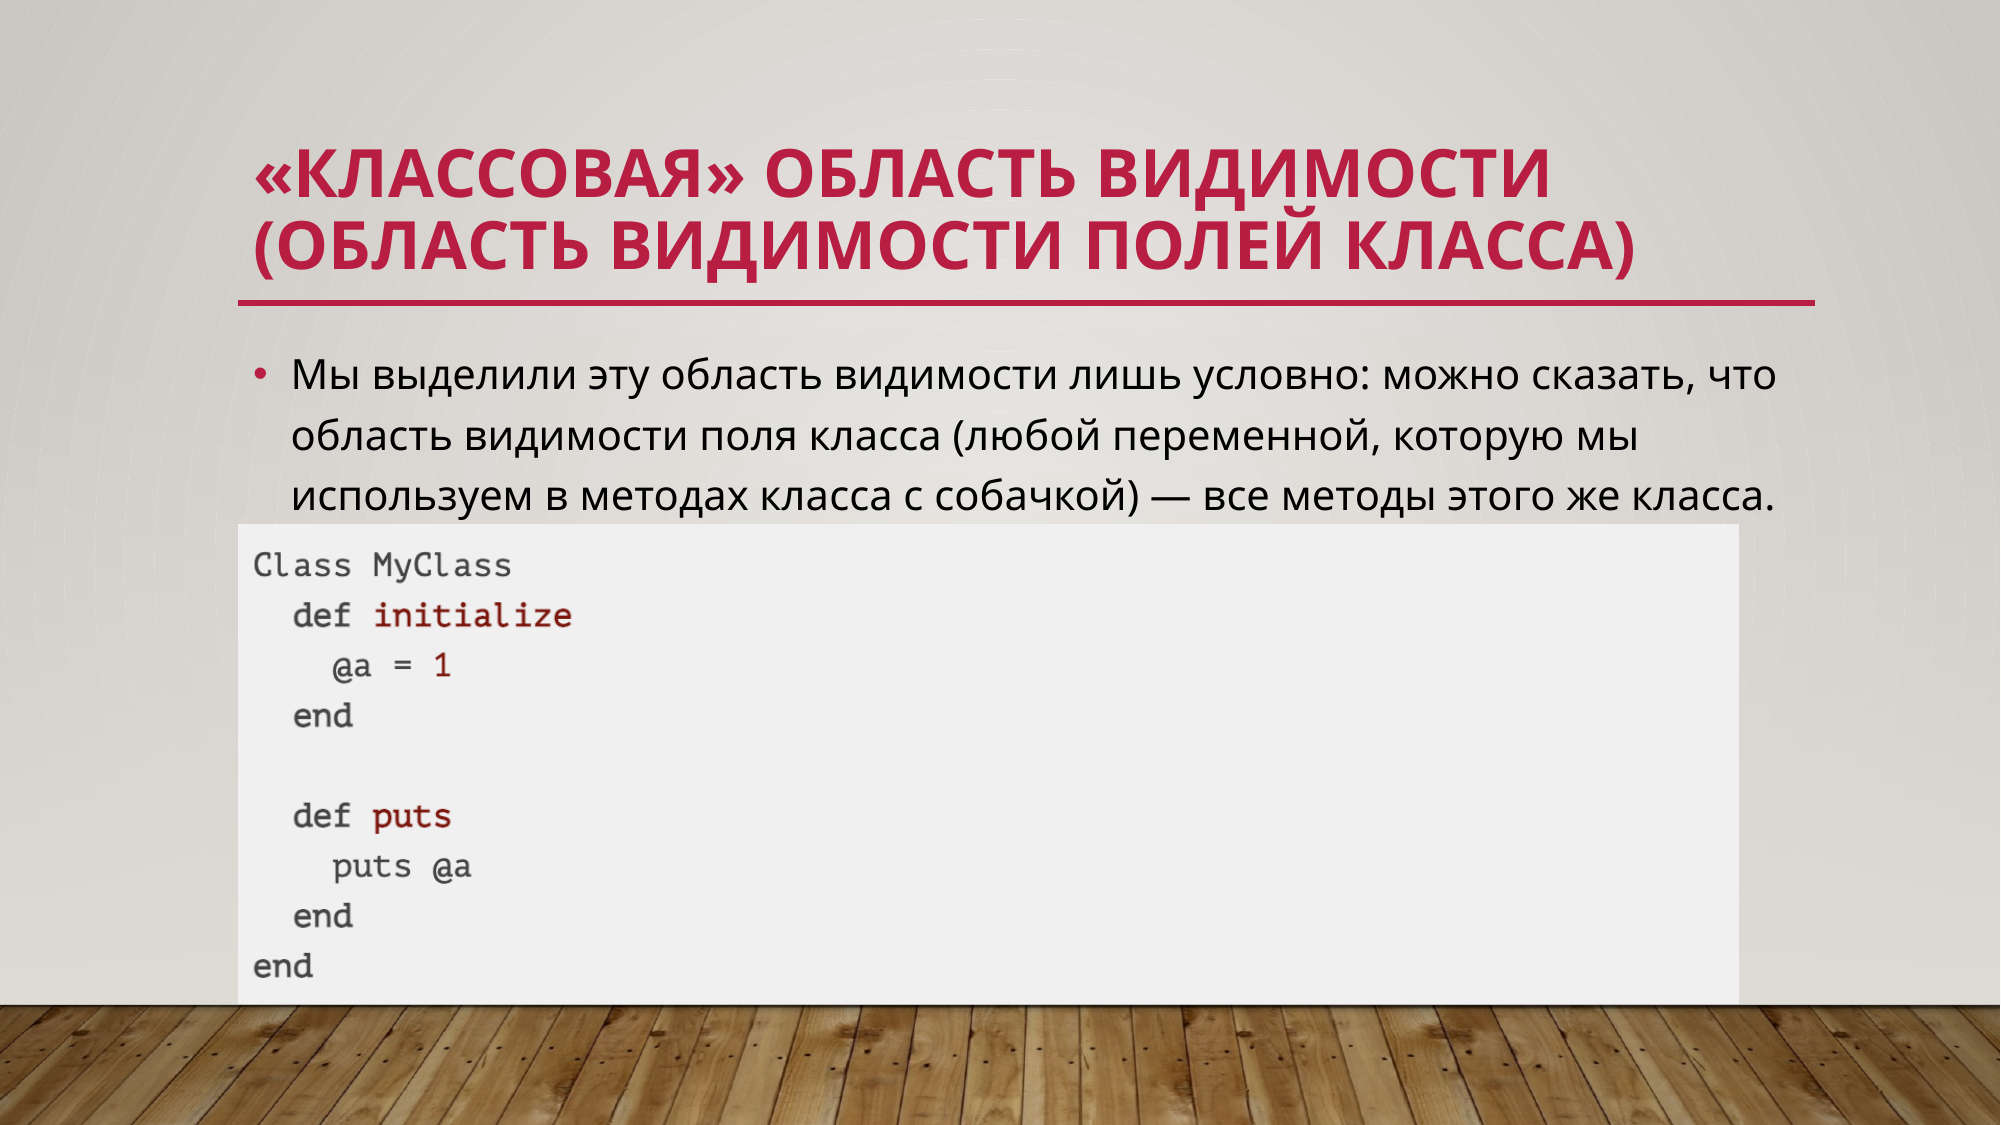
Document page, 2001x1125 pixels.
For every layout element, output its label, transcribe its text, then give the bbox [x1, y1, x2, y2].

picture [237, 523, 1739, 1004]
picture [0, 1005, 2000, 1125]
list Мы выделили эту область видимости лишь условно: можно сказать, что область видимости поля класса (любой переменной, которую мы используем в методах класса с собачкой) — все методы этого же класса. [238, 330, 1814, 538]
title «Классовая» область видимости (область видимости полей класса) [238, 131, 1814, 305]
